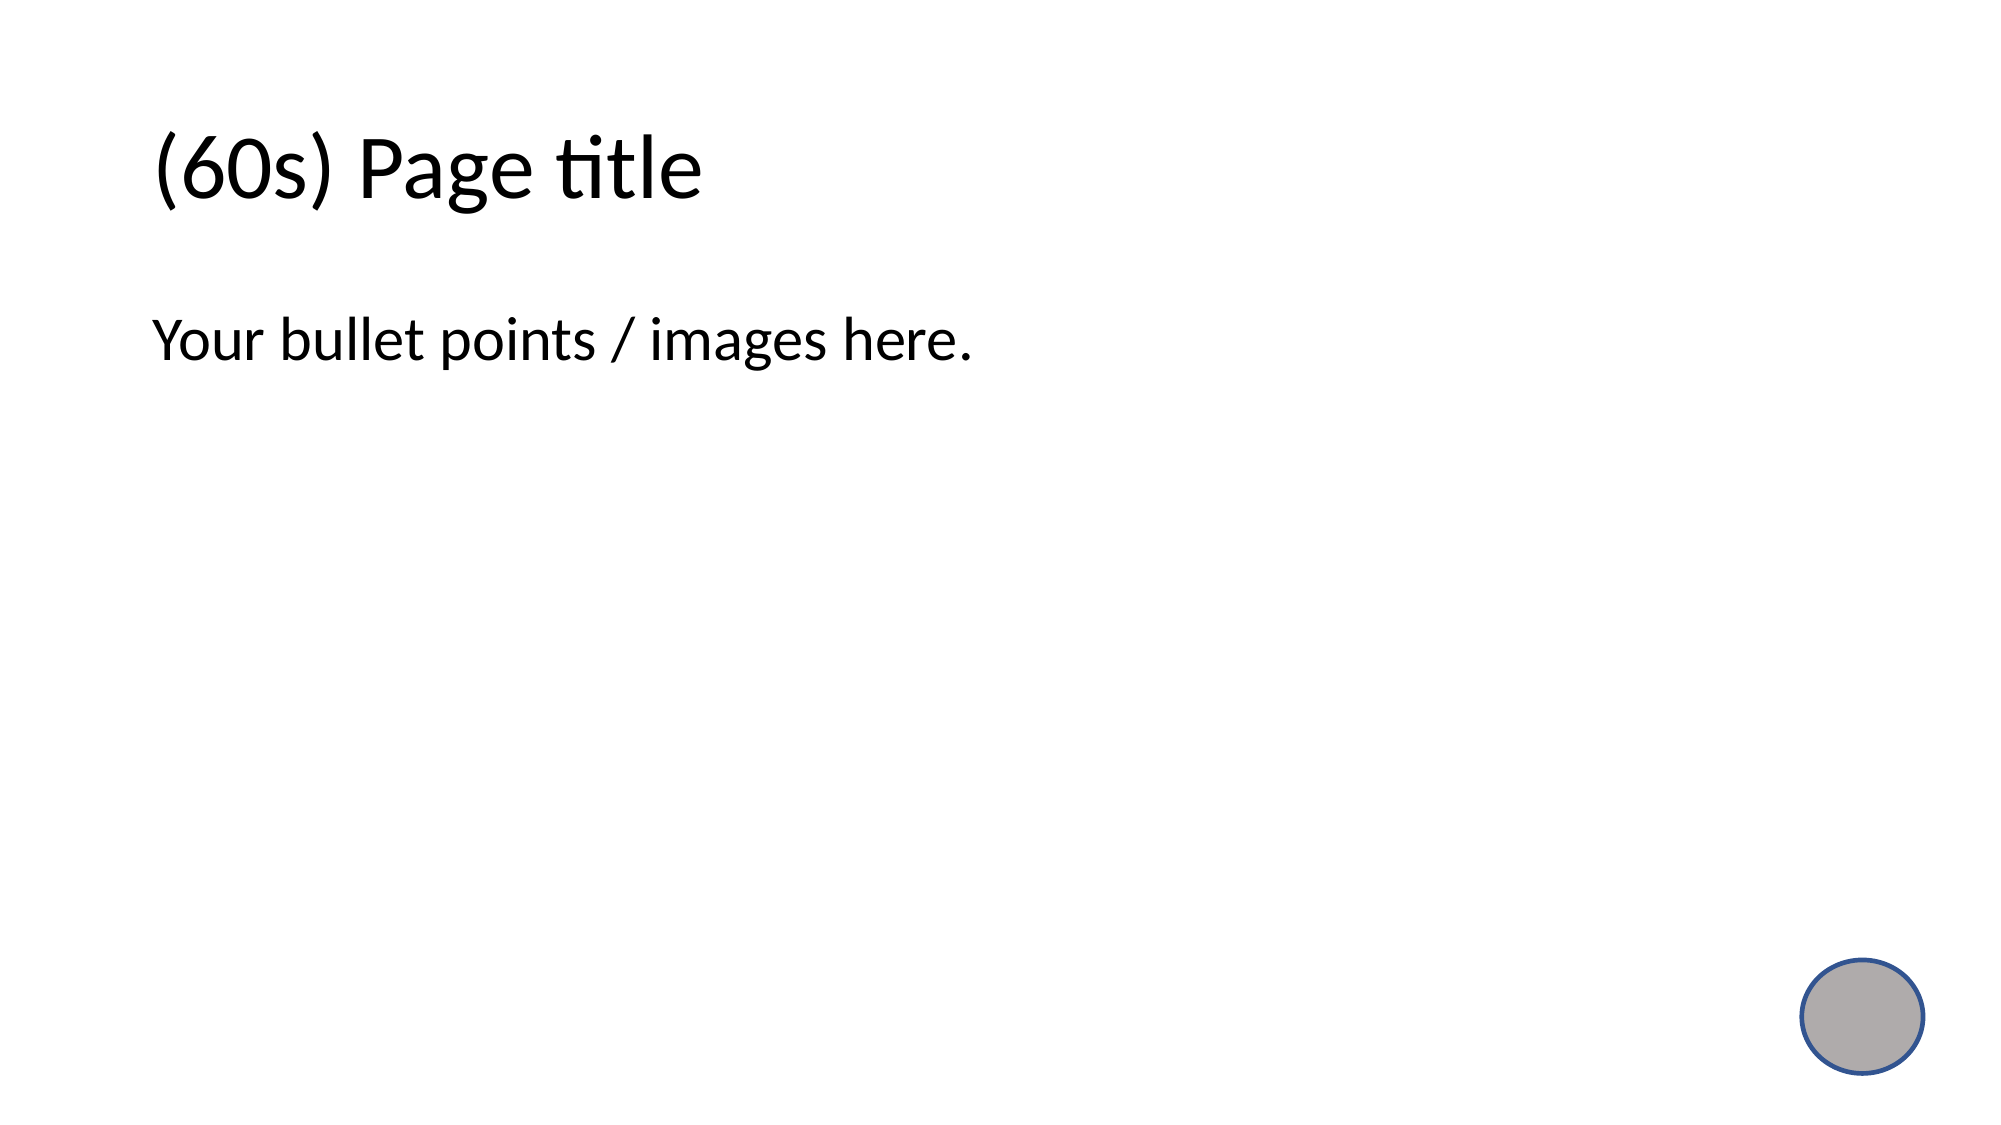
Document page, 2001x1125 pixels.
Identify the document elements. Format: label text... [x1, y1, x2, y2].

title (60s) Page title [137, 59, 1863, 278]
text_box [1800, 958, 1925, 1075]
list Your bullet points / images here. [137, 299, 1863, 1014]
